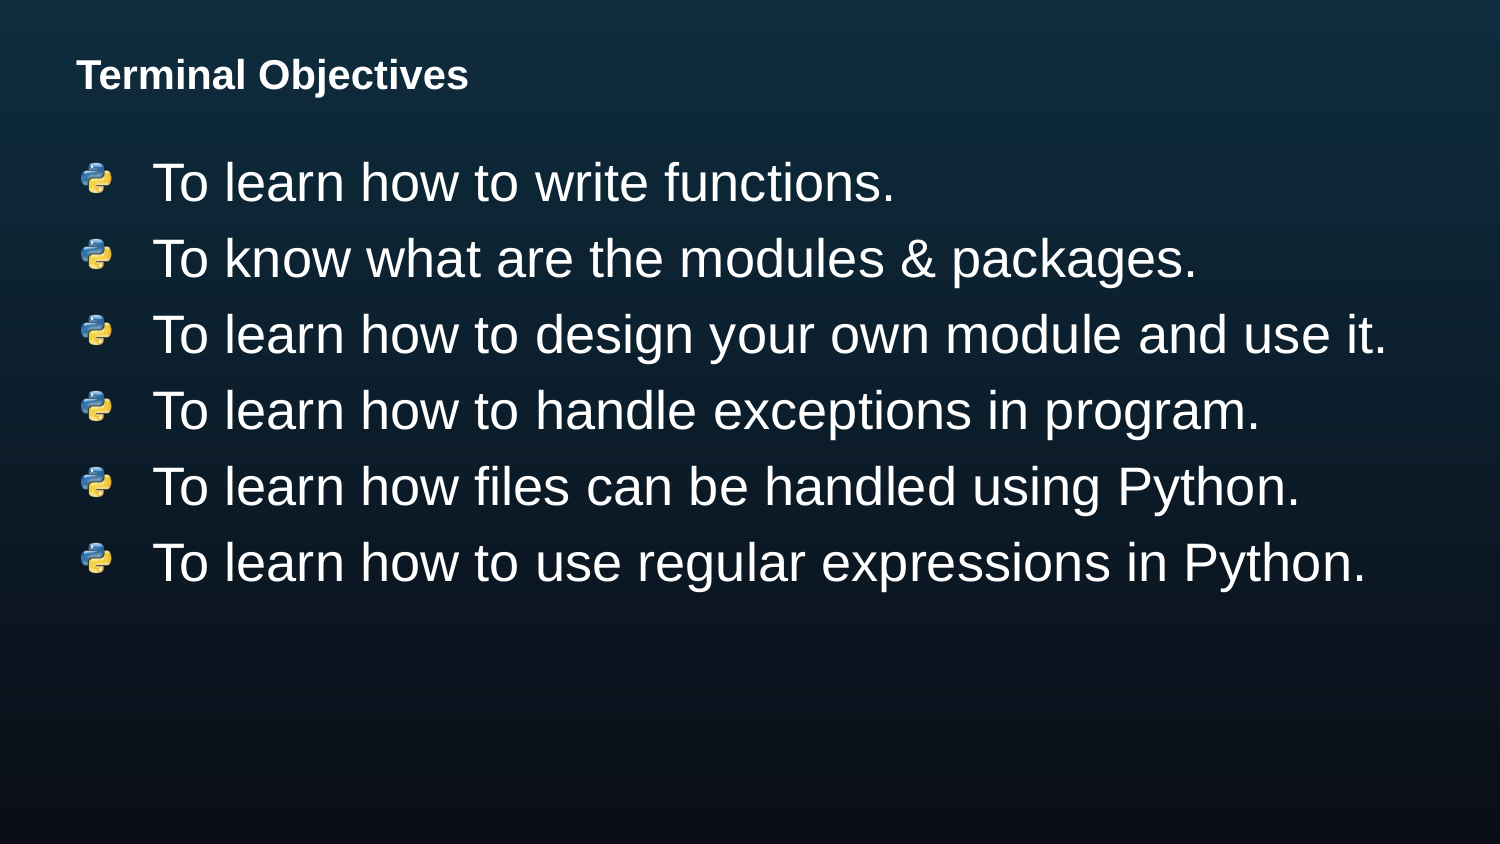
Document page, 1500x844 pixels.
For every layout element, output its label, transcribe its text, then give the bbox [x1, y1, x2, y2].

list To learn how to write functions. To know what are the modules & packages. To learn how to design your own module and use it. To learn how to handle exceptions in program. To learn how files can be handled using Python. To learn how to use regular expressions in Python. [62, 139, 1438, 797]
picture [77, 160, 116, 199]
picture [77, 388, 116, 427]
picture [77, 464, 116, 503]
picture [77, 312, 116, 351]
title Terminal Objectives [61, 40, 1438, 116]
picture [77, 236, 116, 275]
picture [77, 540, 116, 579]
